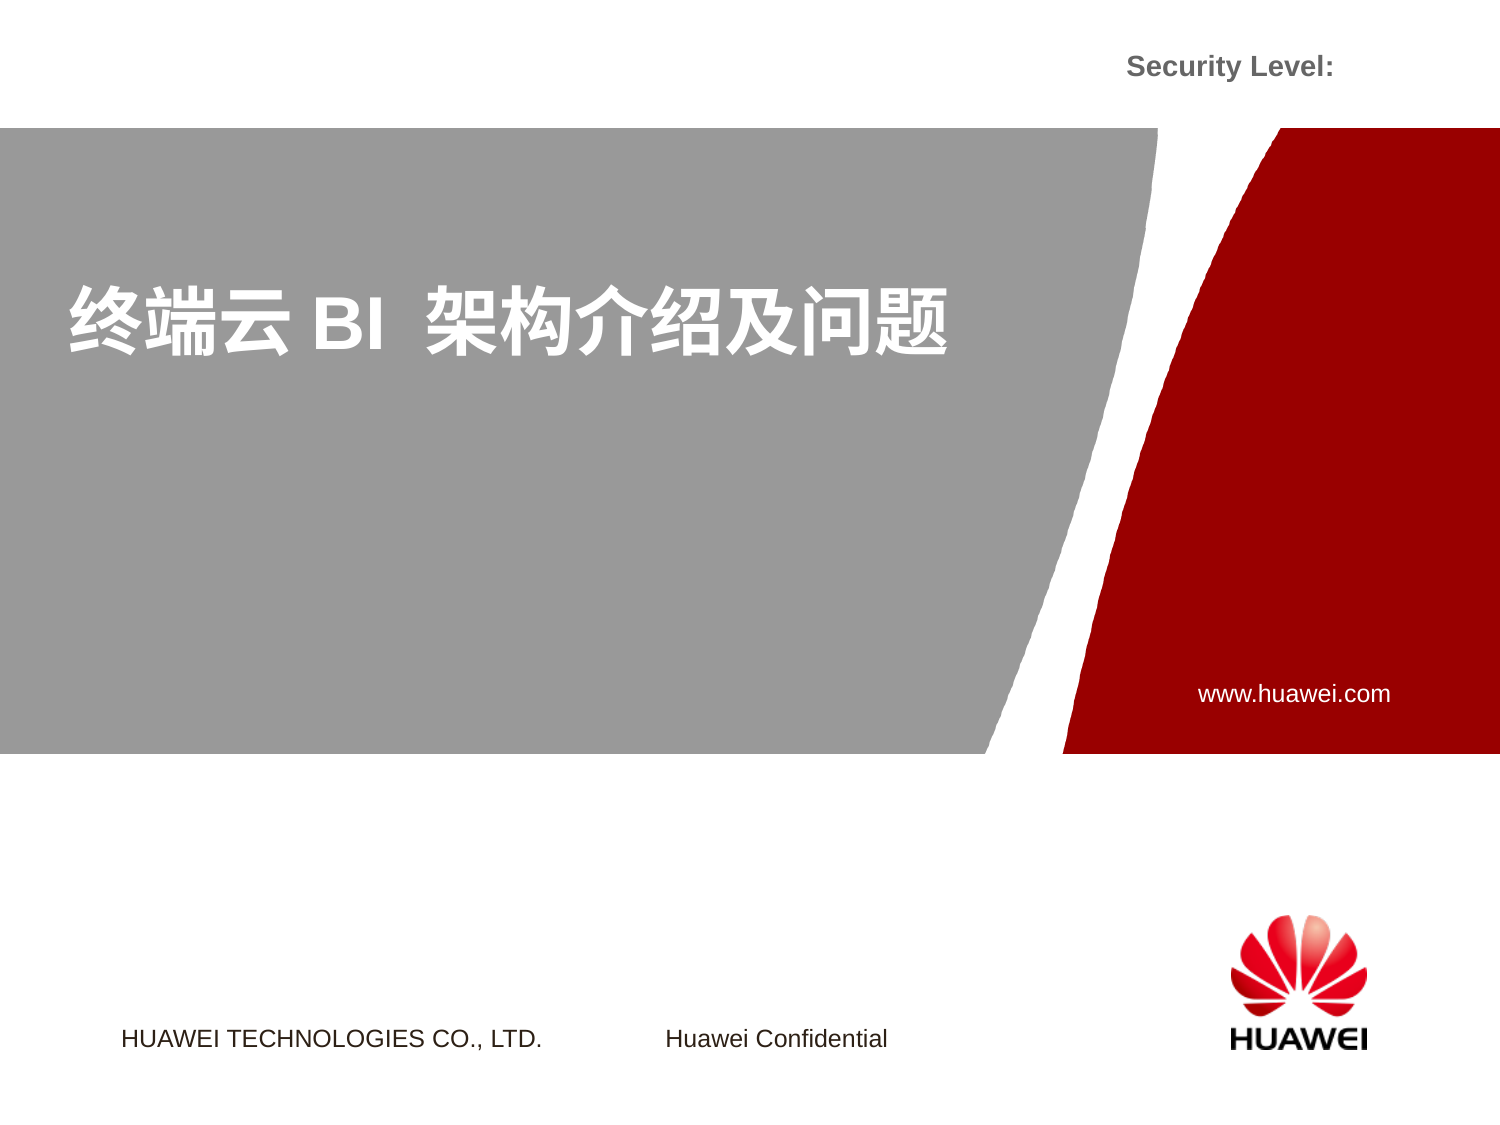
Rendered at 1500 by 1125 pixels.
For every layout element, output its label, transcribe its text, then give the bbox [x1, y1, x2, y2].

picture [0, 128, 1500, 754]
picture [1231, 915, 1367, 1050]
title 终端云BI 架构介绍及问题 [52, 243, 1164, 485]
